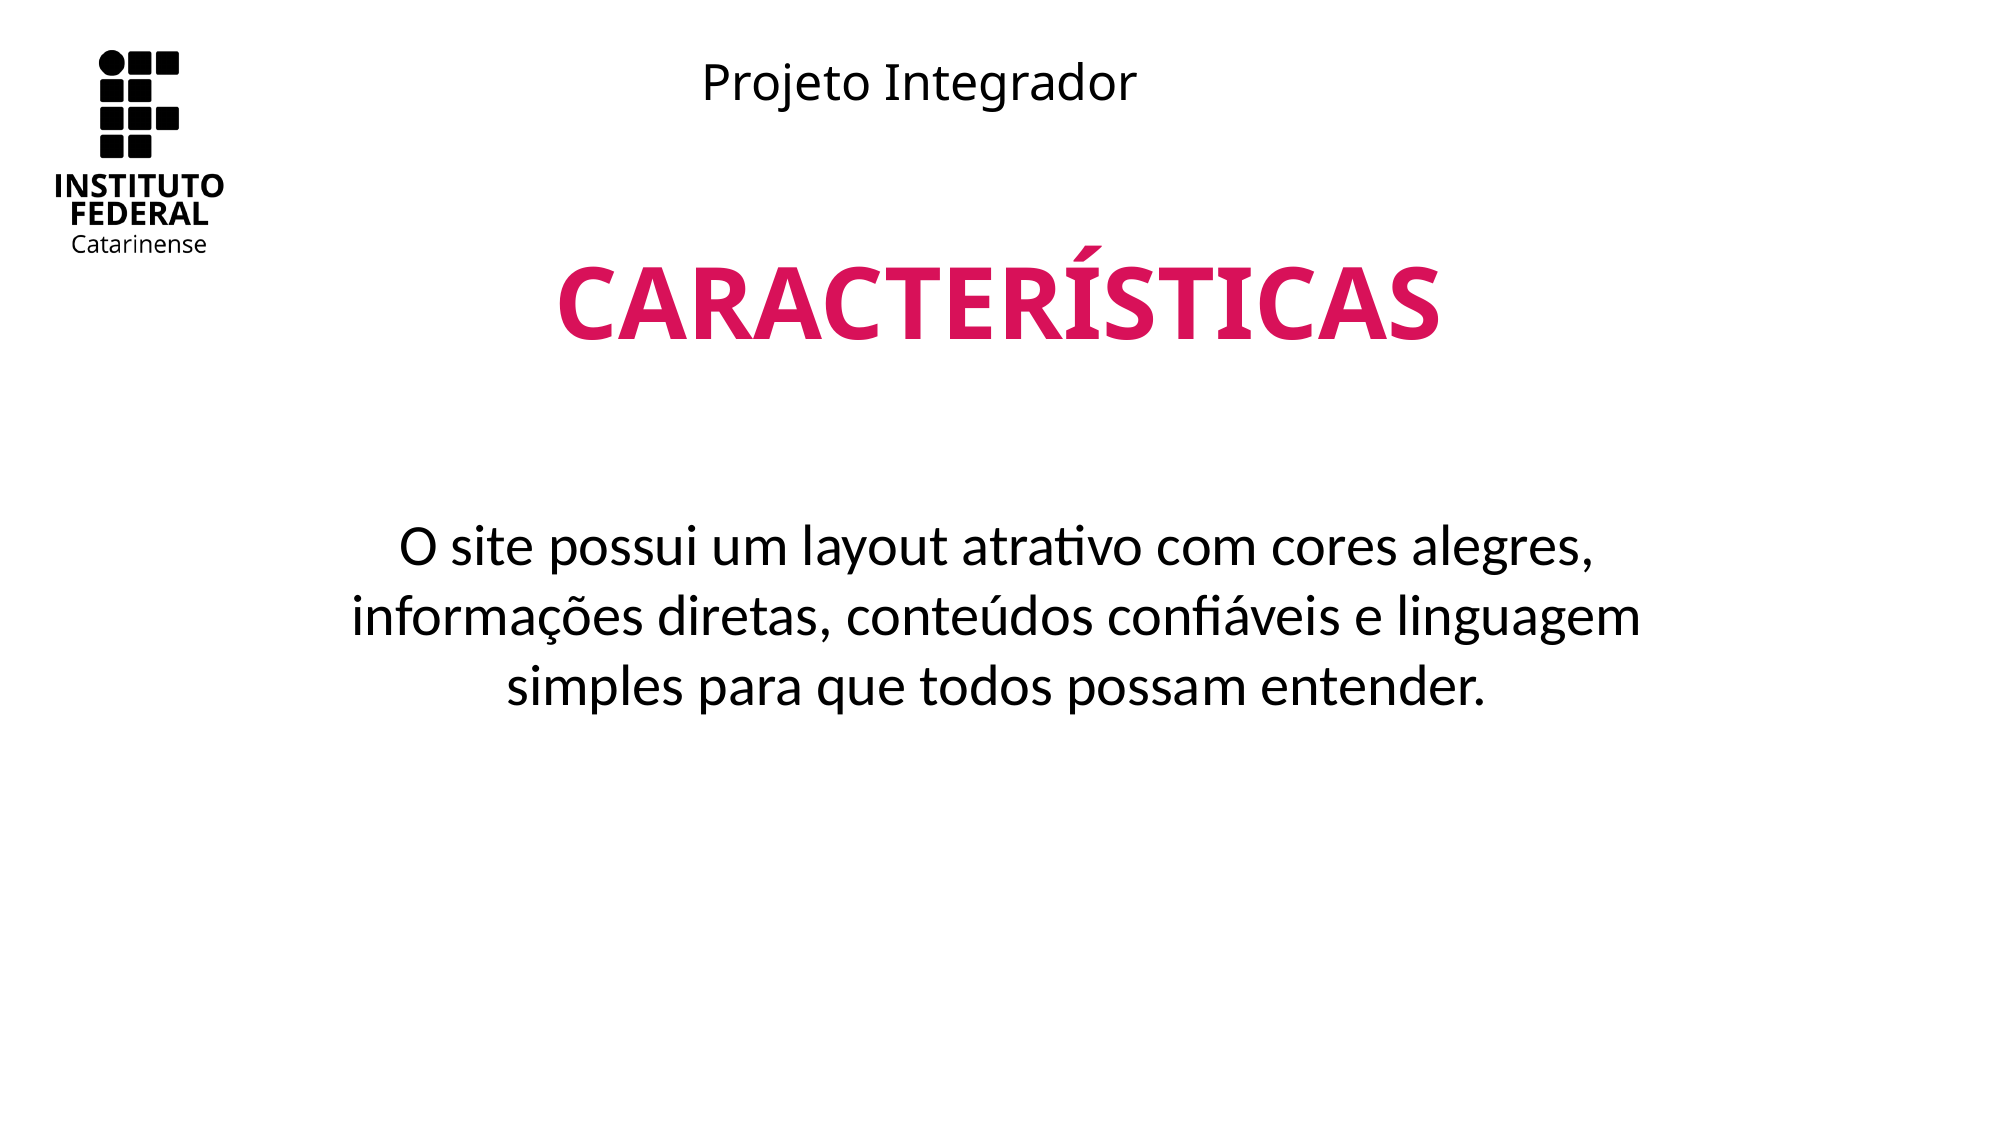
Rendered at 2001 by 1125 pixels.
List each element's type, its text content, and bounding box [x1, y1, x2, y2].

list O site possui um layout atrativo com cores alegres, informações diretas, conteúdos confiáveis e linguagem simples para que todos possam entender. [244, 500, 1750, 760]
text_box Projeto Integrador [686, 49, 1224, 146]
picture [30, 33, 245, 280]
text_box CARACTERÍSTICAS [540, 231, 1460, 412]
